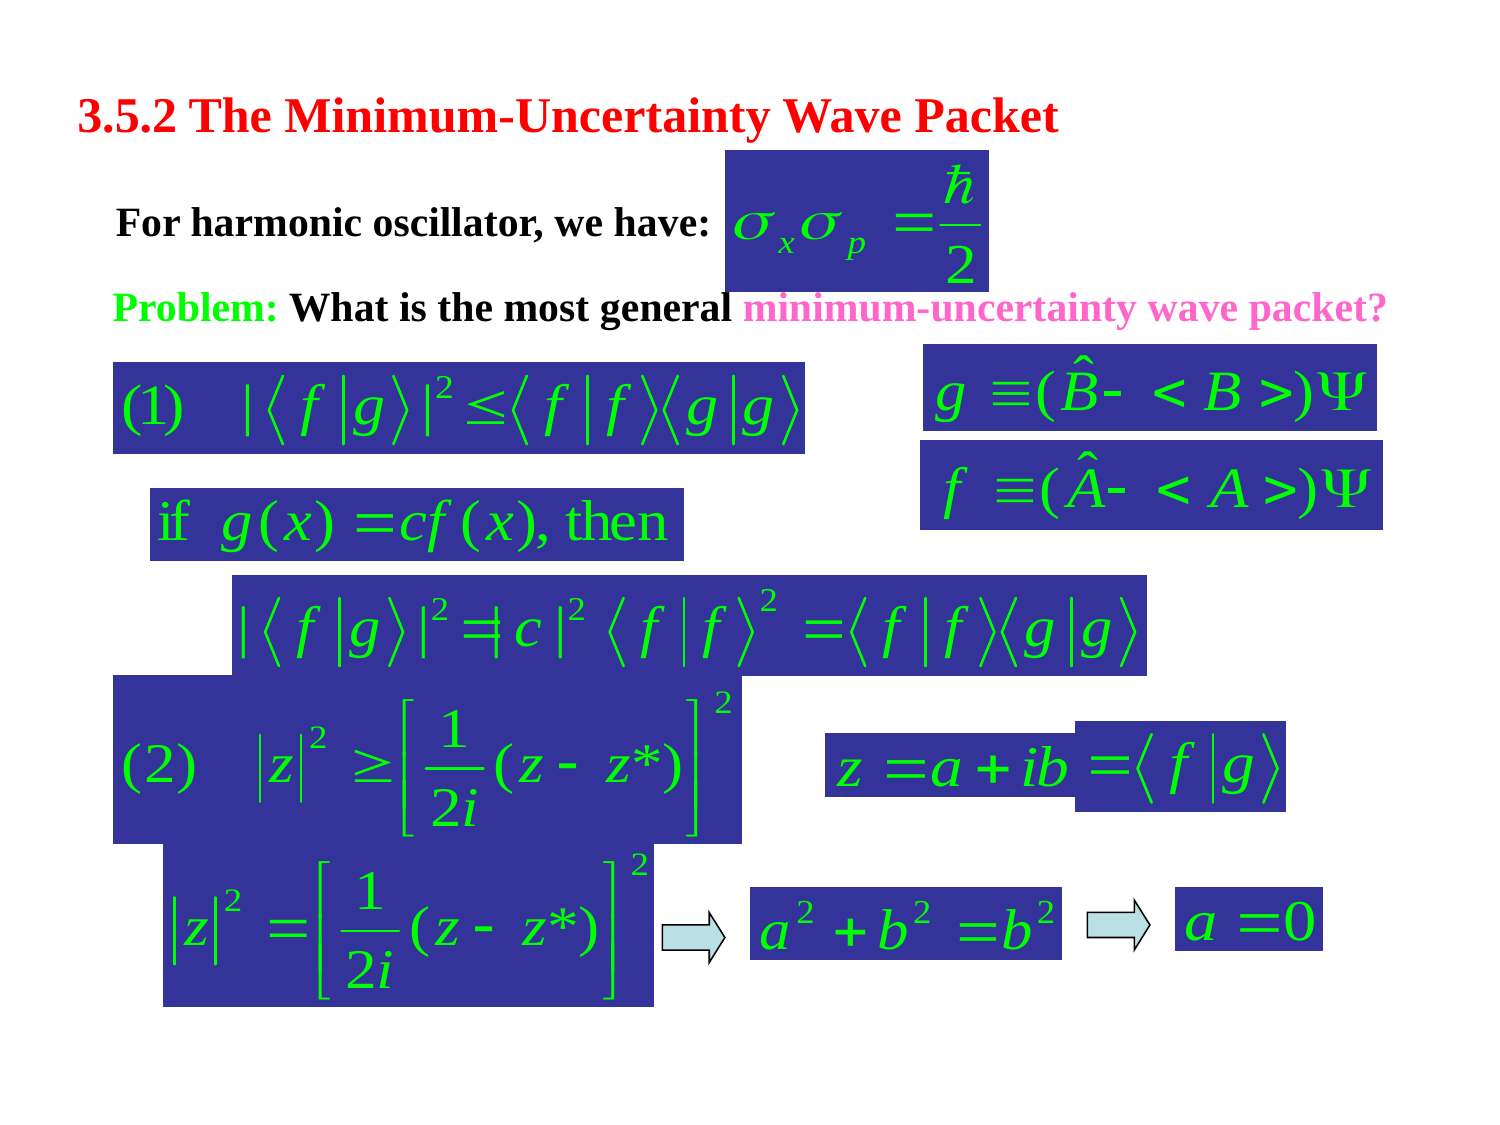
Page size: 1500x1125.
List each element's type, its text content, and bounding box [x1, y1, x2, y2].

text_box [231, 574, 1148, 677]
text_box Problem: What is the most general minimum-uncertainty wave packet? [97, 272, 1414, 338]
text_box [1087, 900, 1150, 951]
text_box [749, 887, 1063, 961]
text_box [824, 733, 1069, 798]
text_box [112, 674, 743, 845]
text_box 3.5.2 The Minimum-Uncertainty Wave Packet [62, 74, 1185, 150]
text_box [724, 149, 990, 293]
text_box For harmonic oscillator, we have: [100, 187, 719, 253]
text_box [1174, 887, 1324, 952]
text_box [112, 362, 806, 455]
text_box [149, 487, 685, 561]
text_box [921, 440, 1382, 529]
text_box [1074, 720, 1287, 813]
text_box [662, 912, 725, 963]
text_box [922, 343, 1378, 432]
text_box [162, 837, 655, 1007]
